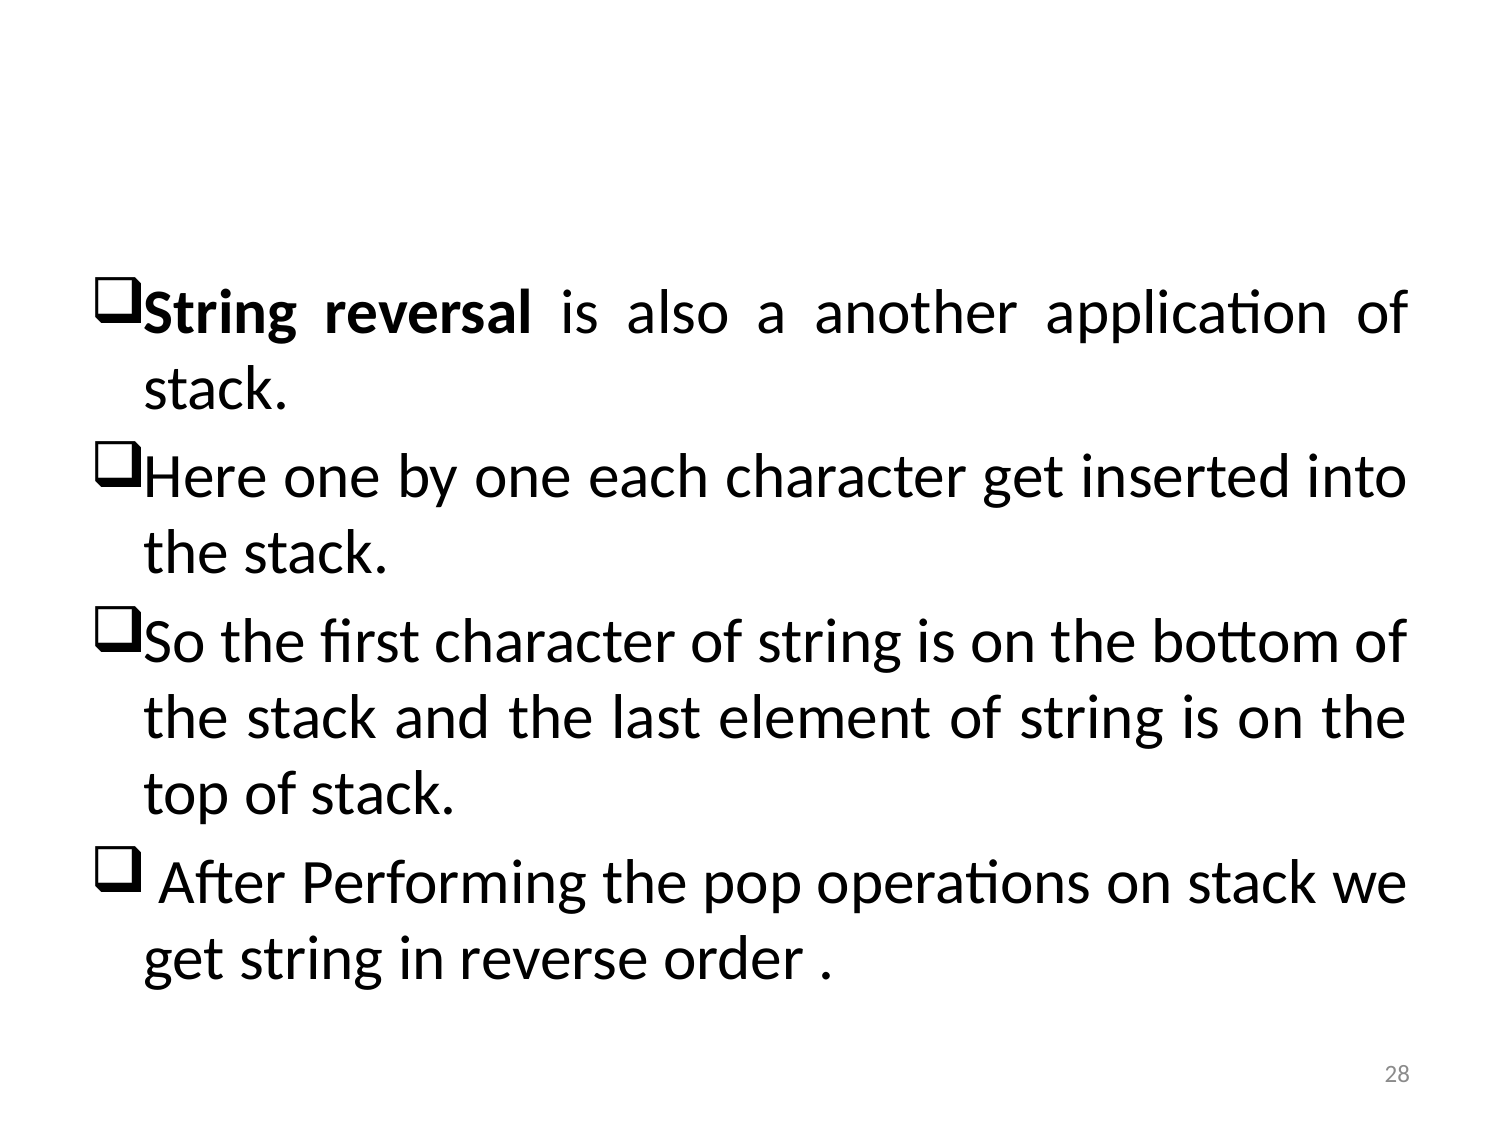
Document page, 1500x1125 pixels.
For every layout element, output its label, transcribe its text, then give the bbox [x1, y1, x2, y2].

list String reversal is also a another application of stack. Here one by one each character get inserted into the stack. So the first character of string is on the bottom of the stack and the last element of string is on the top of stack. After Performing the pop operations on stack we get string in reverse order . [75, 262, 1425, 1005]
slide_number 28 [1074, 1042, 1425, 1103]
